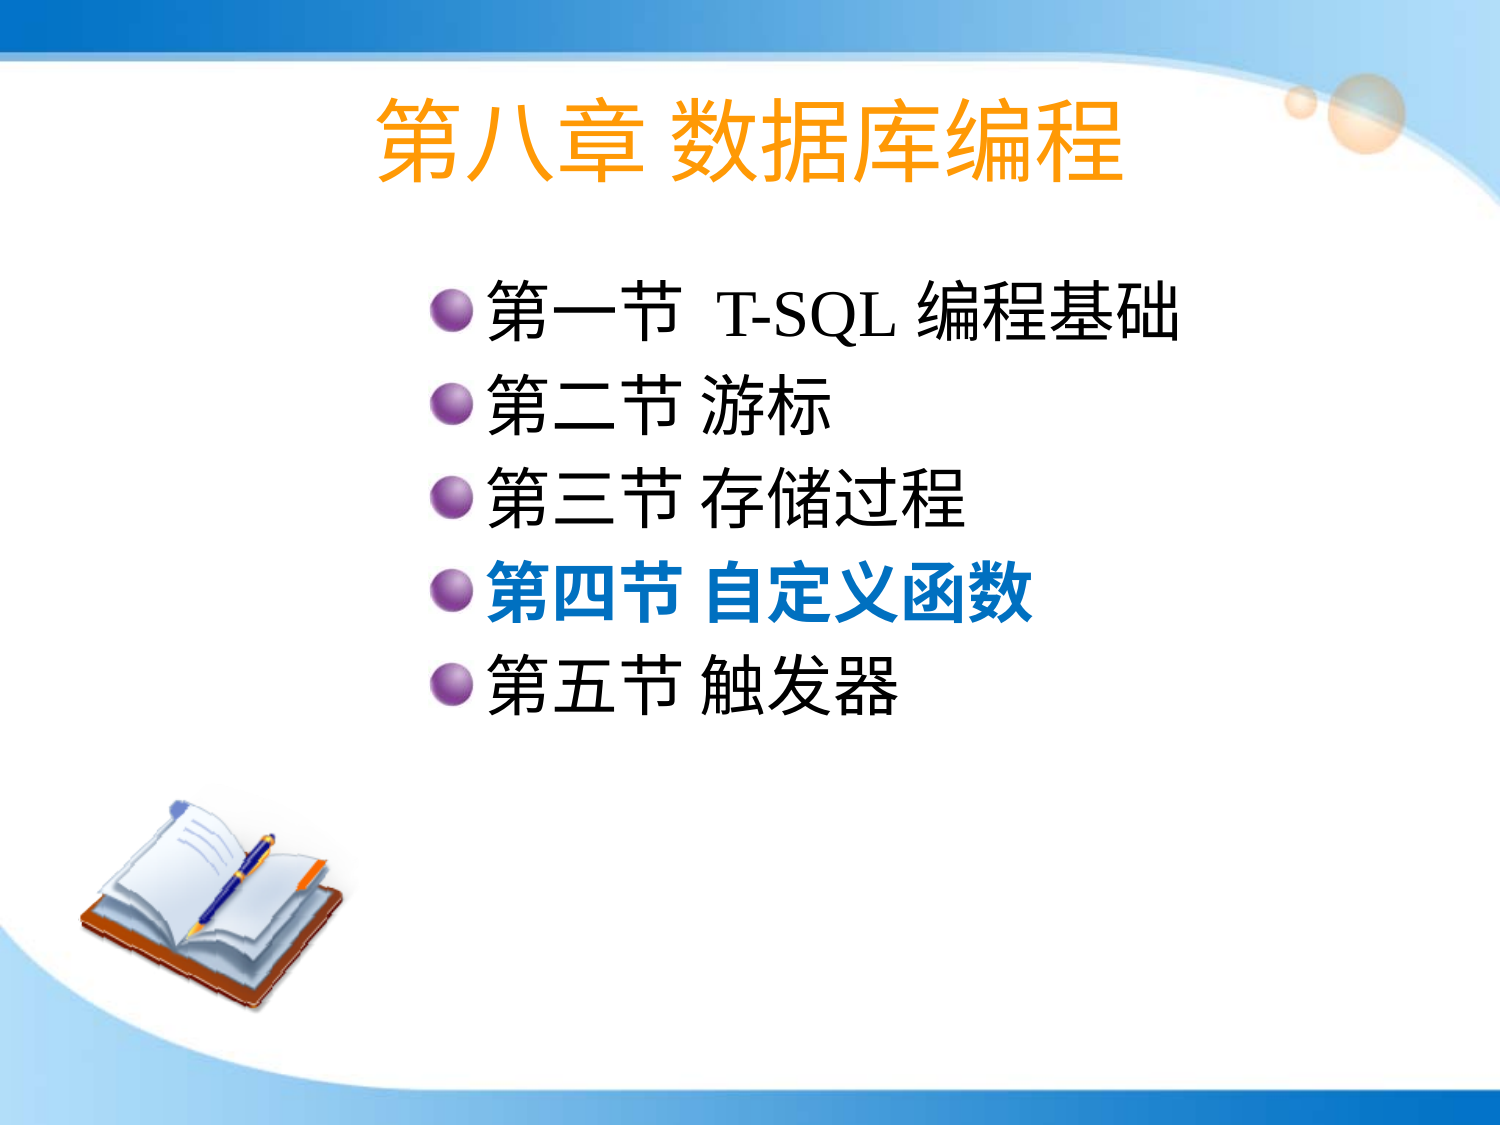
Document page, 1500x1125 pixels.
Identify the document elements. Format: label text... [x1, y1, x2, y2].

picture [0, 0, 1500, 1125]
list 第一节 T-SQL编程基础 第二节 游标 第三节 存储过程 第四节 自定义函数 第五节 触发器 [413, 262, 1426, 1006]
title 第八章 数据库编程 [75, 45, 1425, 233]
